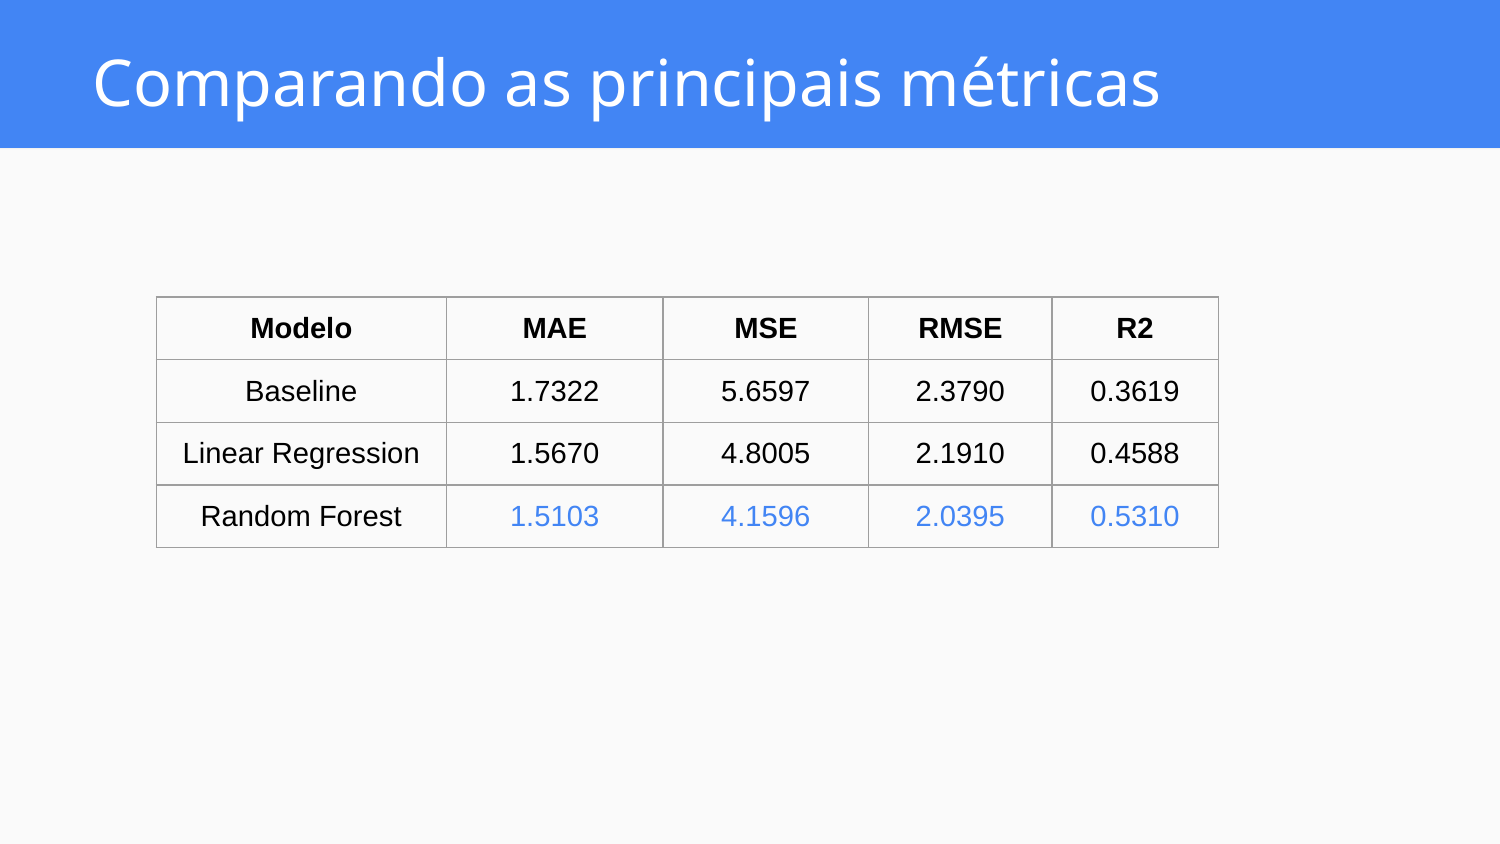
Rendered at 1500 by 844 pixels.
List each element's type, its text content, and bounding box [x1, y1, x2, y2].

table_header R2 [1053, 298, 1218, 359]
title Comparando as principais métricas [77, 8, 1427, 135]
table_header MAE [447, 298, 662, 359]
table_cell 4.1596 [664, 486, 868, 547]
table_cell 5.6597 [664, 360, 868, 422]
table_cell 1.5670 [447, 423, 662, 484]
table_cell 0.5310 [1053, 486, 1218, 547]
table_cell 1.7322 [447, 360, 662, 422]
table_header RMSE [869, 298, 1051, 359]
table_cell 0.4588 [1053, 423, 1218, 484]
table_cell 2.3790 [869, 360, 1051, 422]
table_cell 0.3619 [1053, 360, 1218, 422]
table_cell 1.5103 [447, 486, 662, 547]
table_cell Random Forest [157, 486, 446, 547]
table_header MSE [664, 298, 868, 359]
table_cell Linear Regression [157, 423, 446, 484]
table_cell 2.1910 [869, 423, 1051, 484]
table_cell 2.0395 [869, 486, 1051, 547]
table_cell Baseline [157, 360, 446, 422]
table_header Modelo [157, 298, 446, 359]
table_cell 4.8005 [664, 423, 868, 484]
